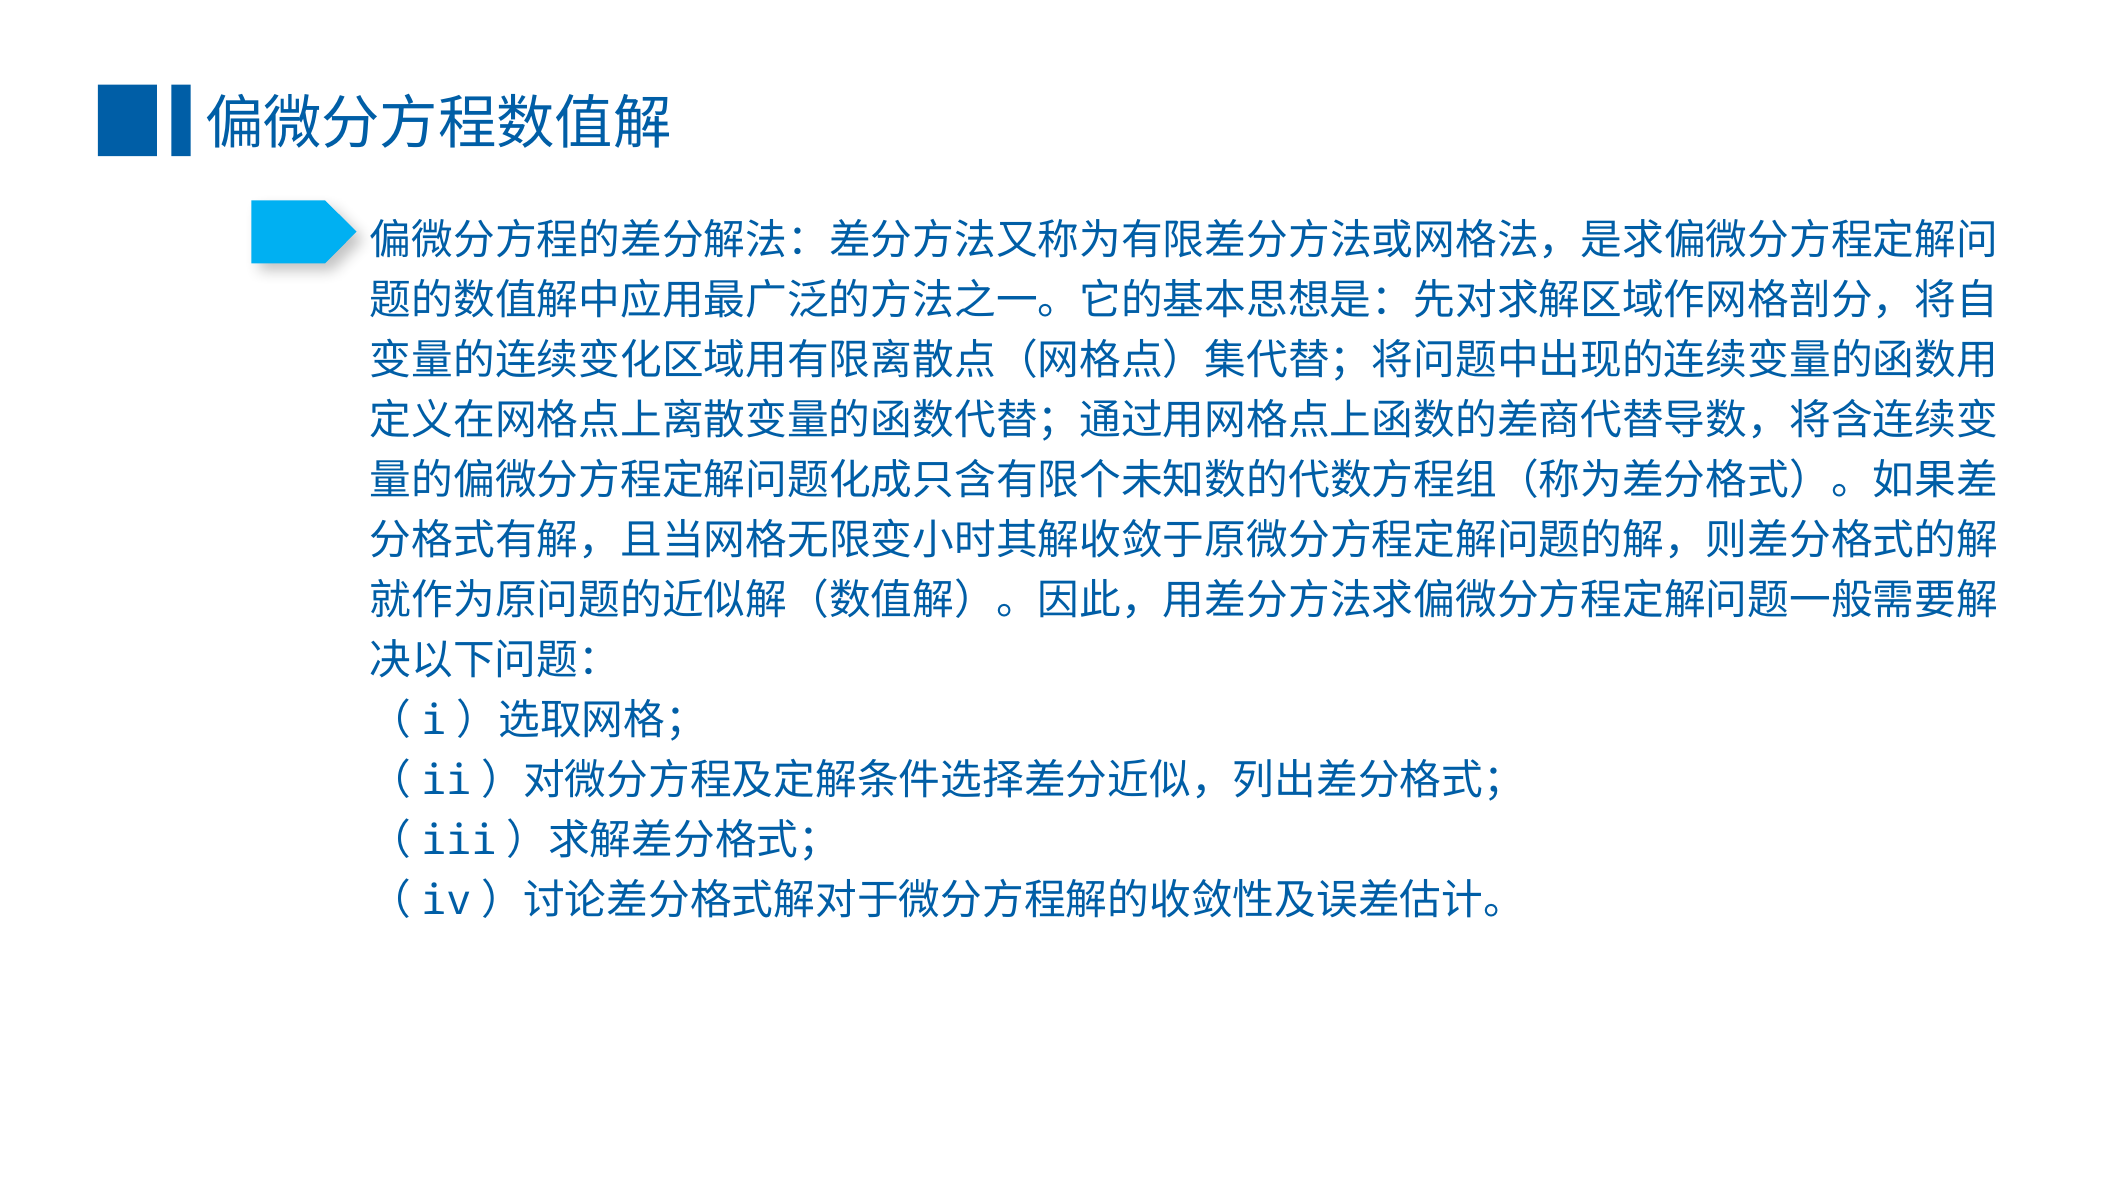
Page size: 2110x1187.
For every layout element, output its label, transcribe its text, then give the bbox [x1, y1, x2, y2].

text_box [250, 199, 353, 265]
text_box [97, 77, 986, 164]
text_box 偏微分方程的差分解法：差分方法又称为有限差分方法或网格法，是求偏微分方程定解问题的数值解中应用最广泛的方法之一。它的基本思想是：先对求解区域作网格剖分，将自变量的连续变化区域用有限离散点（网格点）集代替；将问题中出现的连续变量的函数用定义在网格点上离散变量的函数代替；通过用网格点上函数的差商代替导数，将含连续变量的偏微分方程定解问题化成只含有限个未知数的代数方程组（称为差分格式）。如果差分格式有解，且当网格无限变小时其解收敛于原微分方程定解问题的解，则差分格式的解就作为原问题的近似解（数值解）。因此，用差分方法求偏微分方程定解问题一般需要解决以下问题： （i）选取网格； （ii）对微分方程及定解条件选择差分近似，列出差分格式； （iii）求解差分格式； （iv）讨论差分格式解对于微分方程解的收敛性及误差估计。 [353, 194, 2047, 931]
